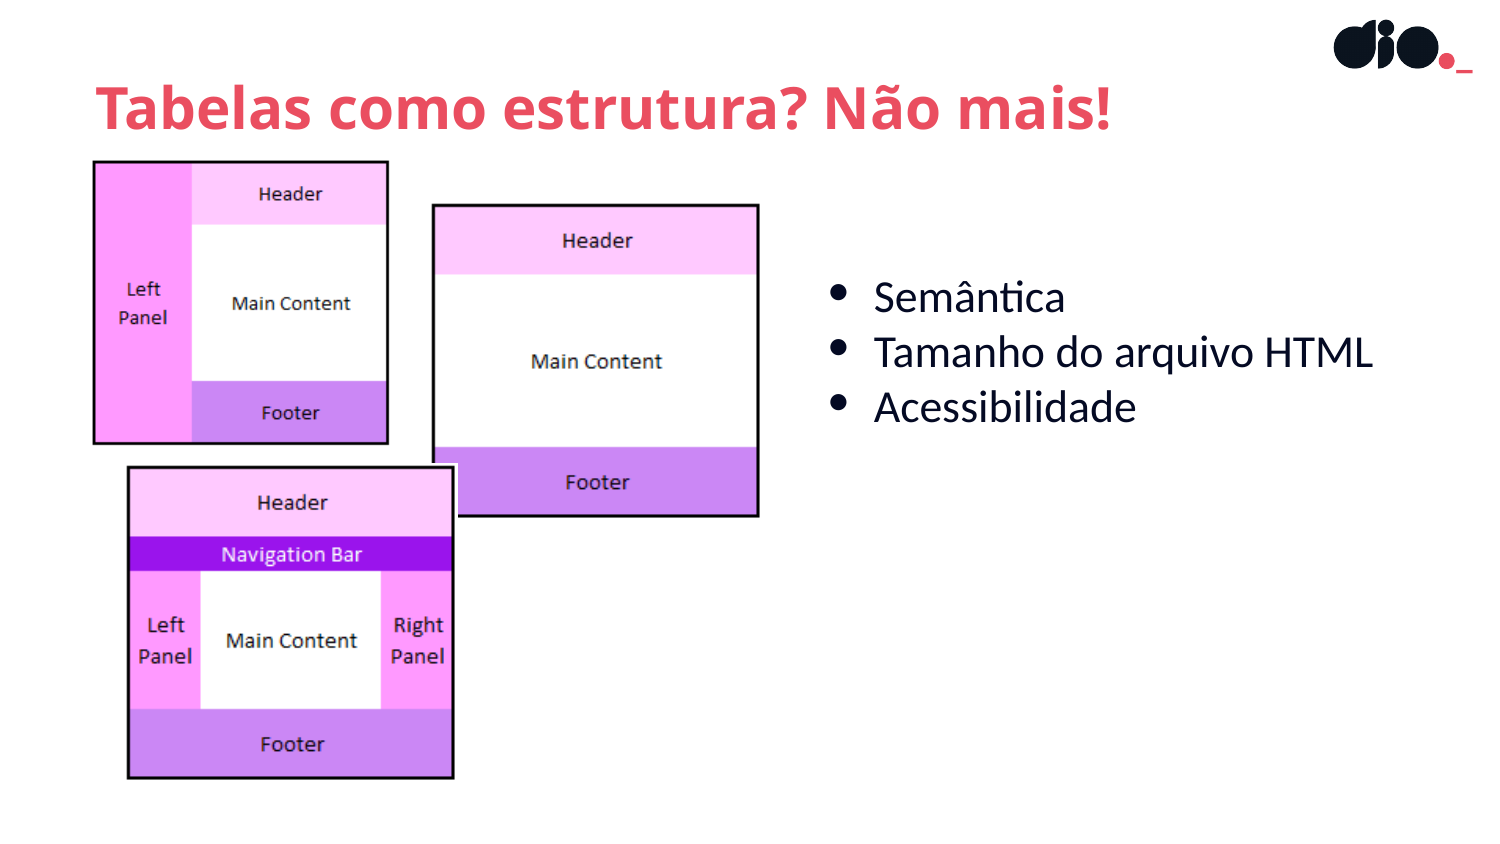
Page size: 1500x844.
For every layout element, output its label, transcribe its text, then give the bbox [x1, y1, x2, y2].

picture [124, 201, 763, 783]
text_box Semântica Tamanho do arquivo HTML Acessibilidade [799, 252, 1401, 446]
picture [1333, 19, 1473, 74]
picture [90, 158, 393, 448]
text_box Tabelas como estrutura? Não mais! [80, 31, 1396, 171]
